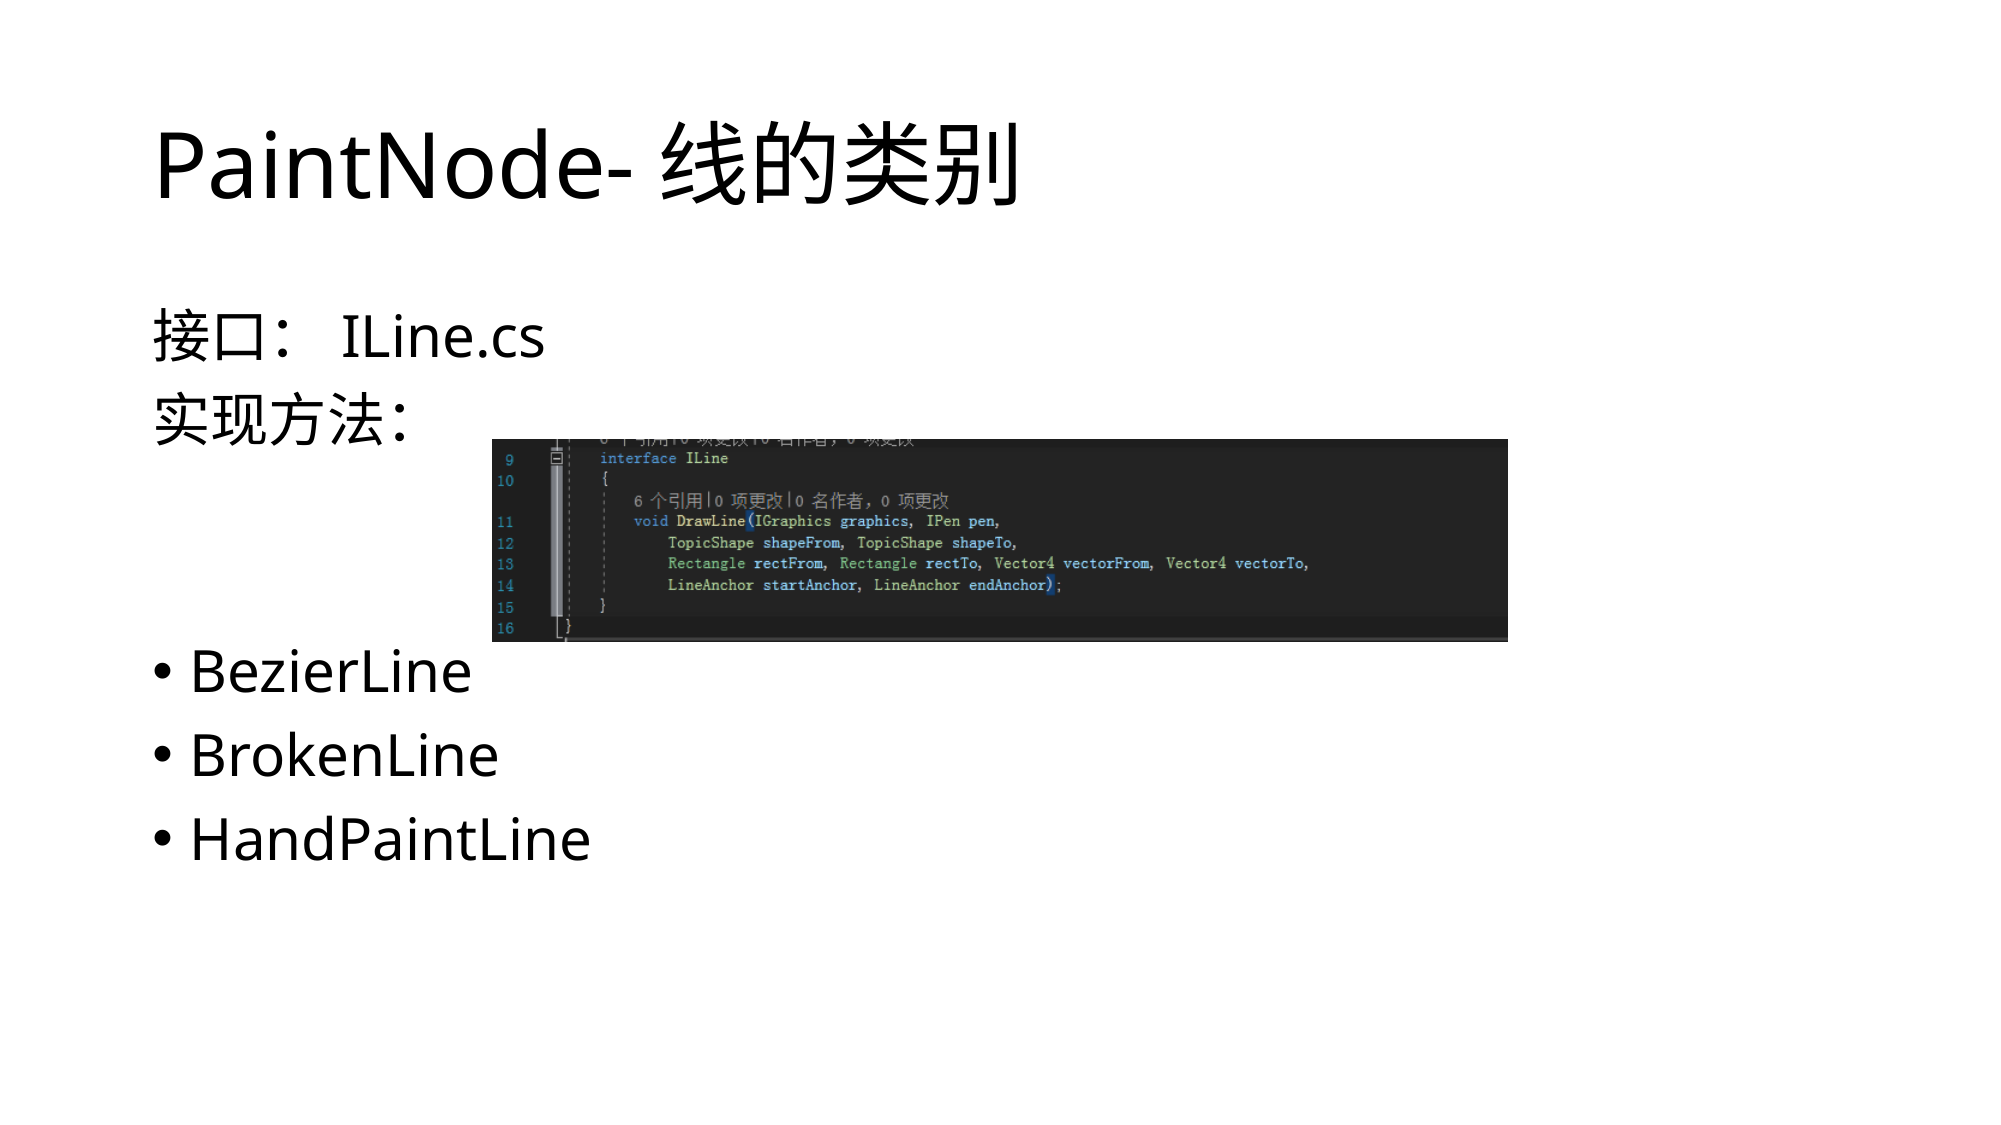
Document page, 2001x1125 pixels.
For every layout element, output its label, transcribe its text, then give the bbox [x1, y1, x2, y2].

list 接口：ILine.cs 实现方法： BezierLine BrokenLine HandPaintLine [137, 299, 1863, 1014]
picture [492, 439, 1508, 642]
title PaintNode-线的类别 [137, 59, 1863, 278]
